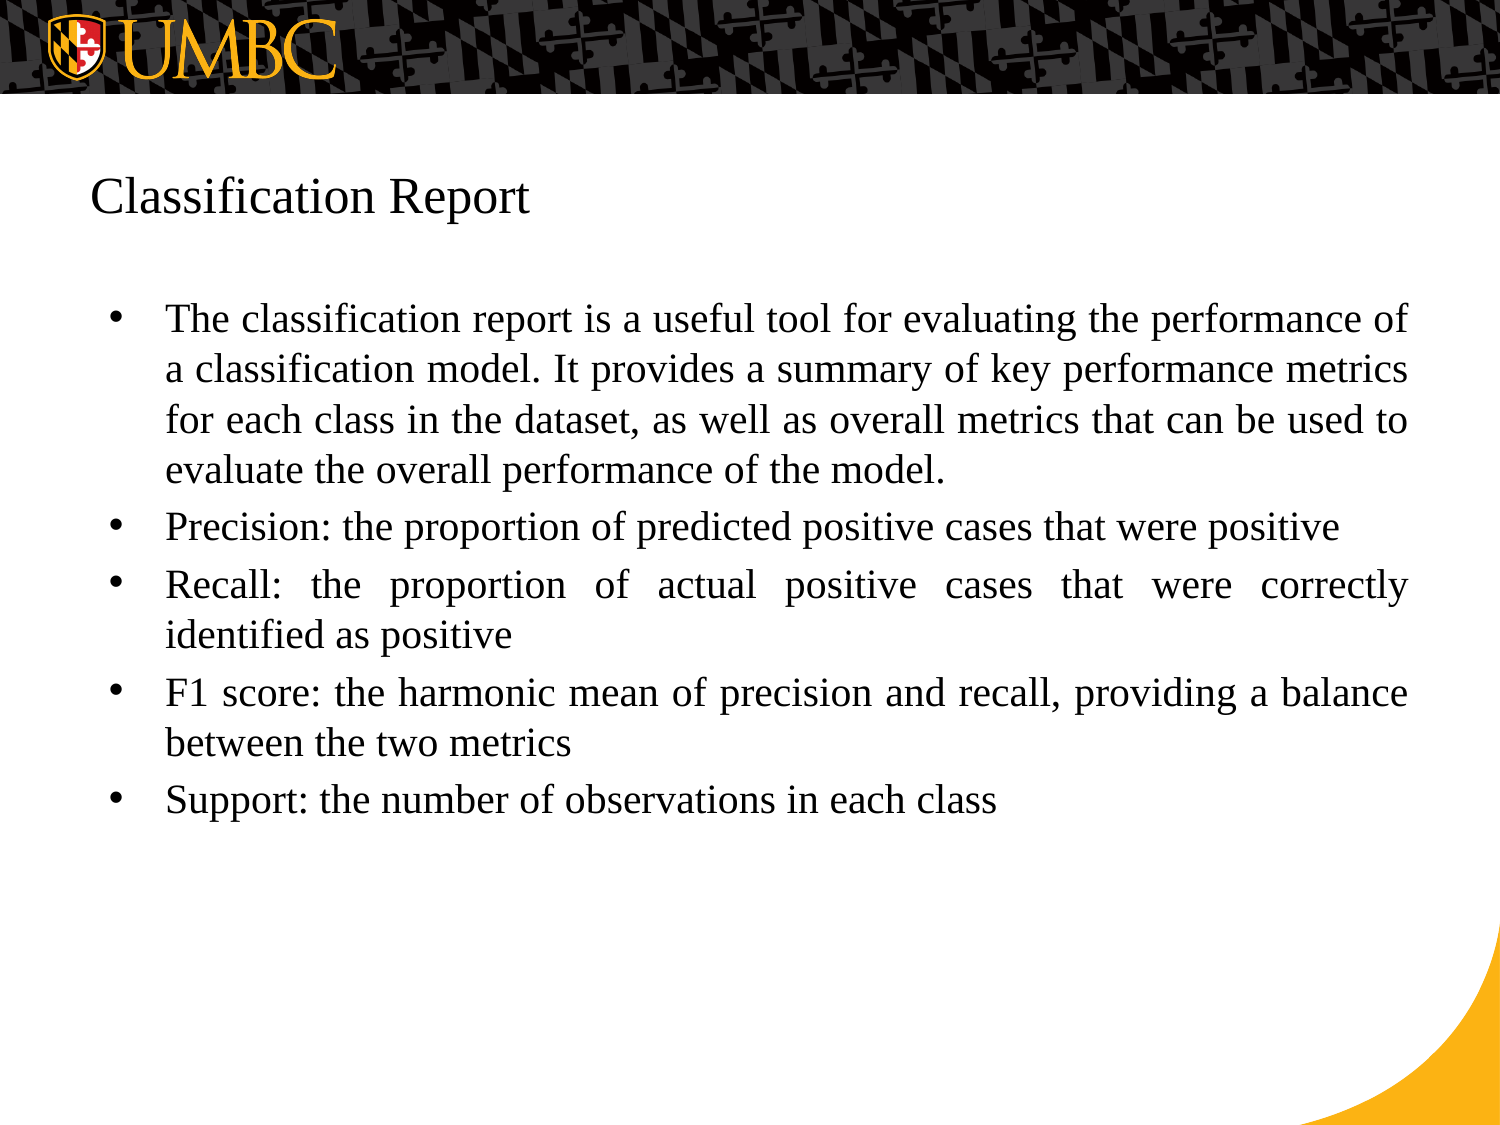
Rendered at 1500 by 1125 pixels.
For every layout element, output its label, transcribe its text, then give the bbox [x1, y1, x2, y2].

picture [0, 0, 1500, 94]
picture [1299, 921, 1500, 1125]
title Classification Report [75, 98, 1425, 283]
list The classification report is a useful tool for evaluating the performance of a classification model. It provides a summary of key performance metrics for each class in the dataset, as well as overall metrics that can be used to evaluate the overall performance of the model. Precision: the proportion of predicted positive cases that were positive Recall: the proportion of actual positive cases that were correctly identified as positive F1 score: the harmonic mean of precision and recall, providing a balance between the two metrics Support: the number of observations in each class [75, 283, 1425, 1005]
